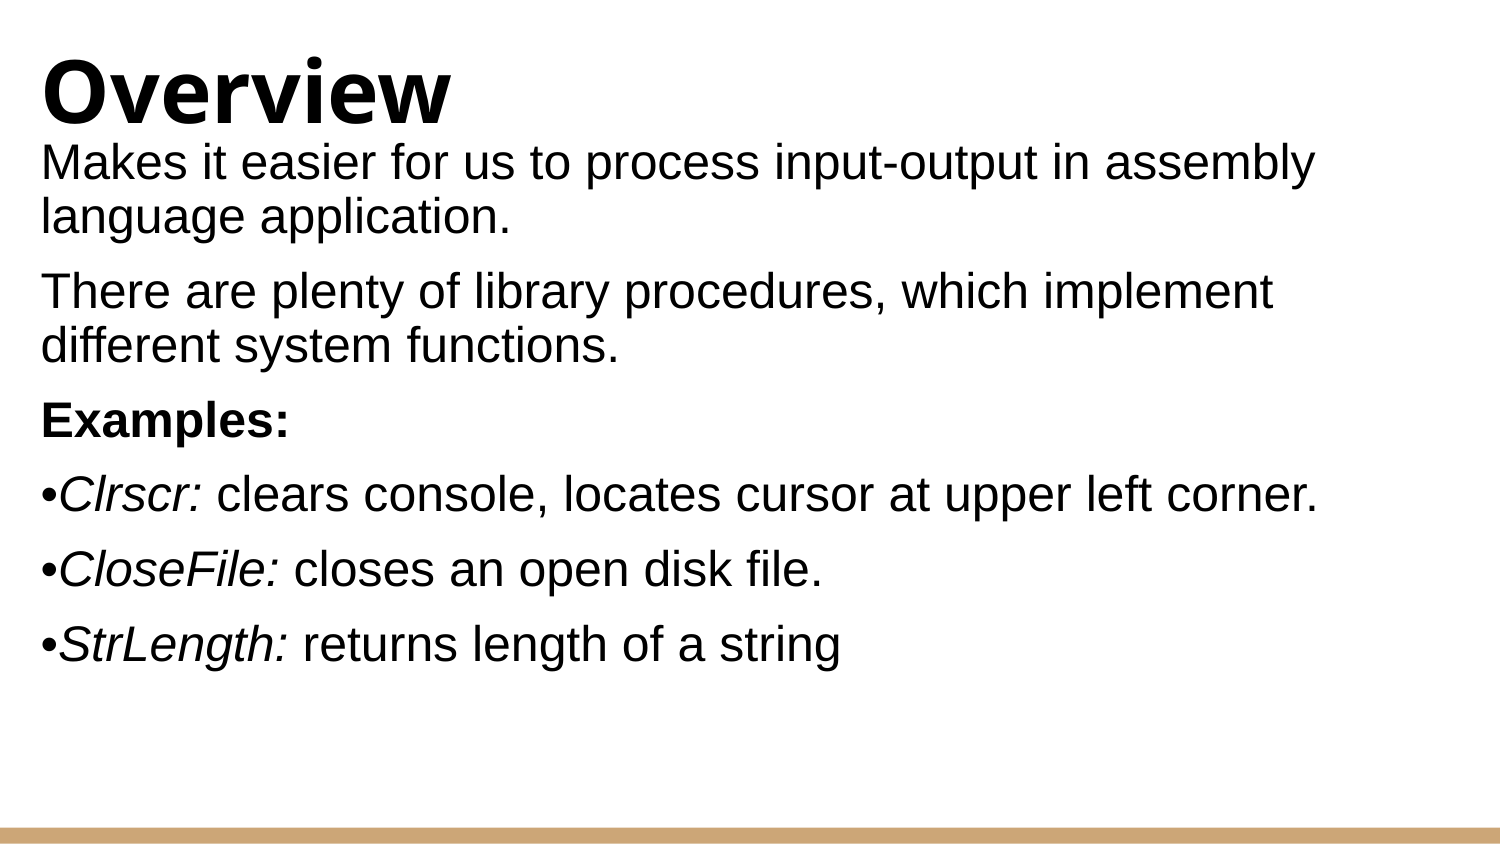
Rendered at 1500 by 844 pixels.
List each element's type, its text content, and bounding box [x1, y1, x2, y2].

title Overview [25, 19, 1424, 121]
list Makes it easier for us to process input-output in assembly language application. There are plenty of library procedures, which implement different system functions. Examples: •Clrscr: clears console, locates cursor at upper left corner. •CloseFile: closes an open disk file. •StrLength: returns length of a string [25, 121, 1475, 723]
